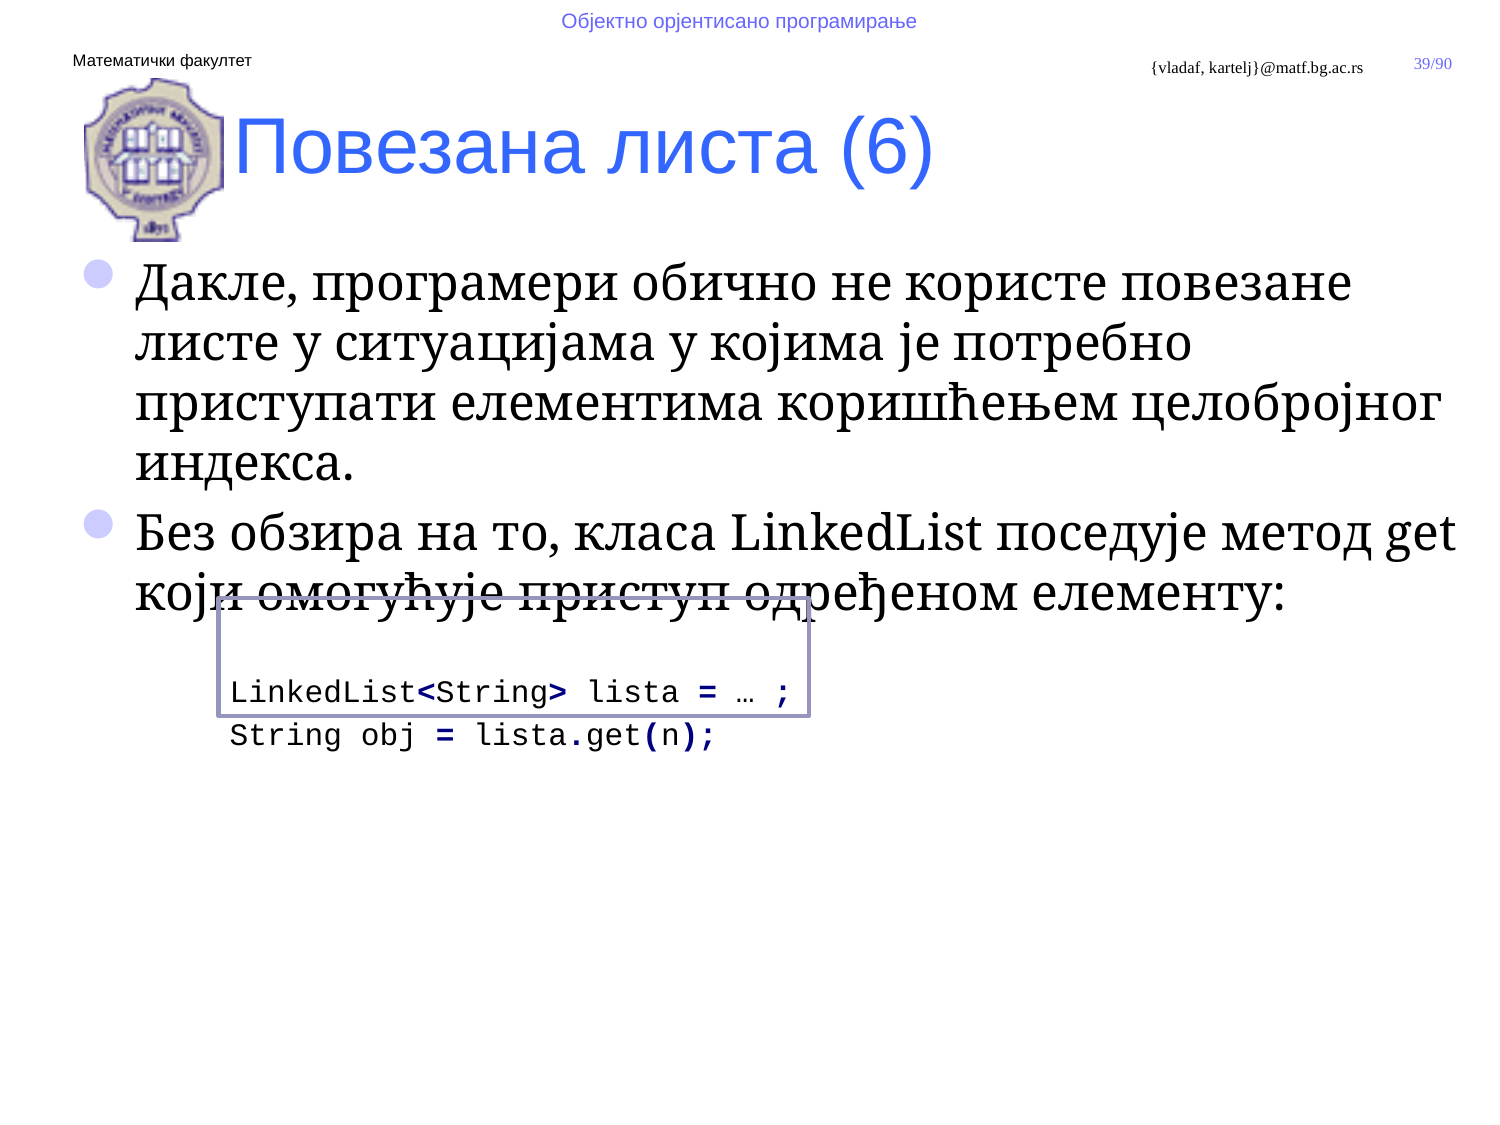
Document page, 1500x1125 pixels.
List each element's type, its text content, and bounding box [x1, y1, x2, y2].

text_box Повезана листа (6) [218, 66, 1500, 217]
text_box [216, 596, 811, 718]
picture [84, 78, 224, 242]
text_box Дакле, програмери обично не користе повезане листе у ситуацијама у којима је потребно приступати елементима коришћењем целобројног индекса. Без обзира на то, класа LinkedList поседује метод get који омогућује приступ одређеном елементу: LinkedList<String> lista = … ; String obj = lista.get(n); [64, 243, 1483, 979]
